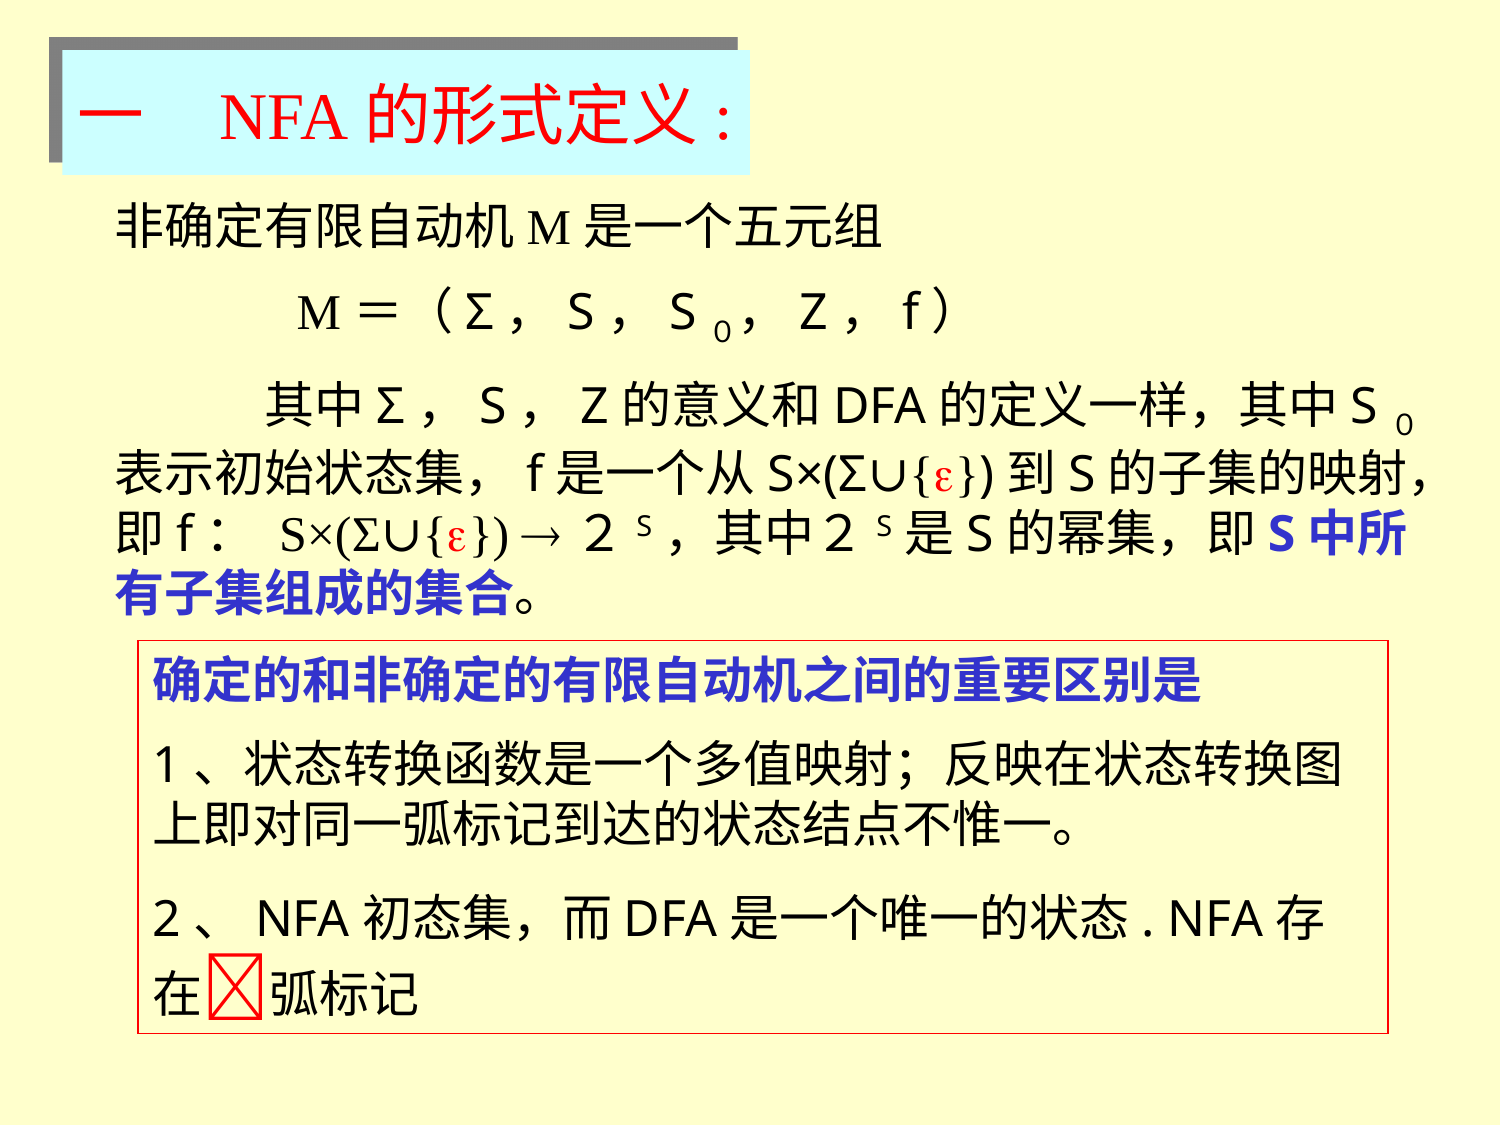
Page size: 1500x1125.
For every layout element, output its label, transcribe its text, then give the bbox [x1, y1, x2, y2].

text_box 非确定有限自动机M是一个五元组 M＝（Σ，S，S０，Z，f） 其中Σ，S，Z的意义和DFA的定义一样，其中S０表示初始状态集，f是一个从S×(Σ∪{})到S的子集的映射，即f： S×(Σ∪{}) ２S，其中２S是S的幂集，即S中所有子集组成的集合。 [99, 187, 1463, 629]
text_box 一 NFA的形式定义: [62, 50, 750, 175]
text_box 确定的和非确定的有限自动机之间的重要区别是 1、状态转换函数是一个多值映射；反映在状态转换图上即对同一弧标记到达的状态结点不惟一。 2、NFA初态集，而DFA是一个唯一的状态. NFA存在弧标记 [137, 640, 1388, 1034]
